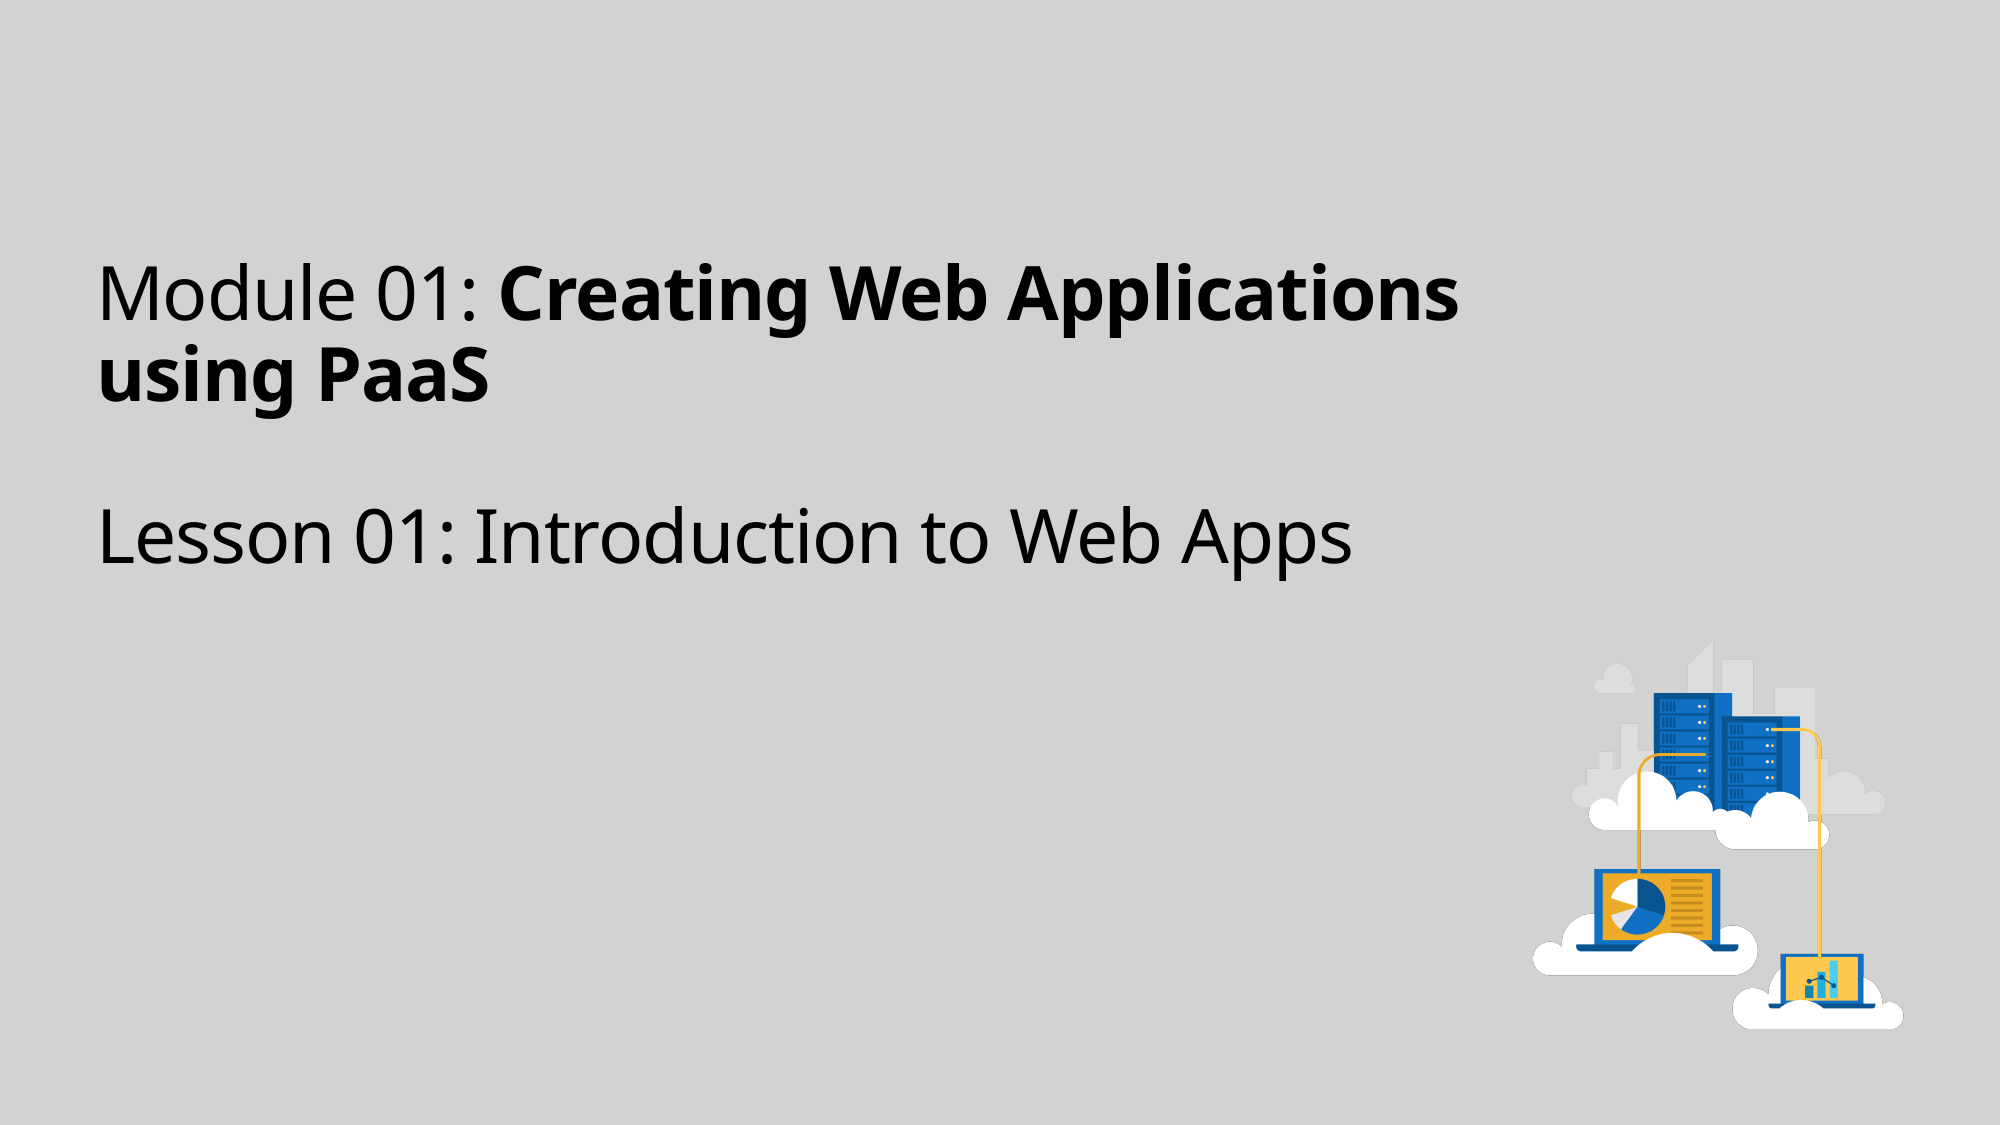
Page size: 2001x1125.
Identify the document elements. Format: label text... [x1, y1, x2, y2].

picture [1532, 639, 1905, 1029]
title Module 01: Creating Web Applications using PaaS Lesson 01: Introduction to Web Apps [96, 498, 1596, 580]
